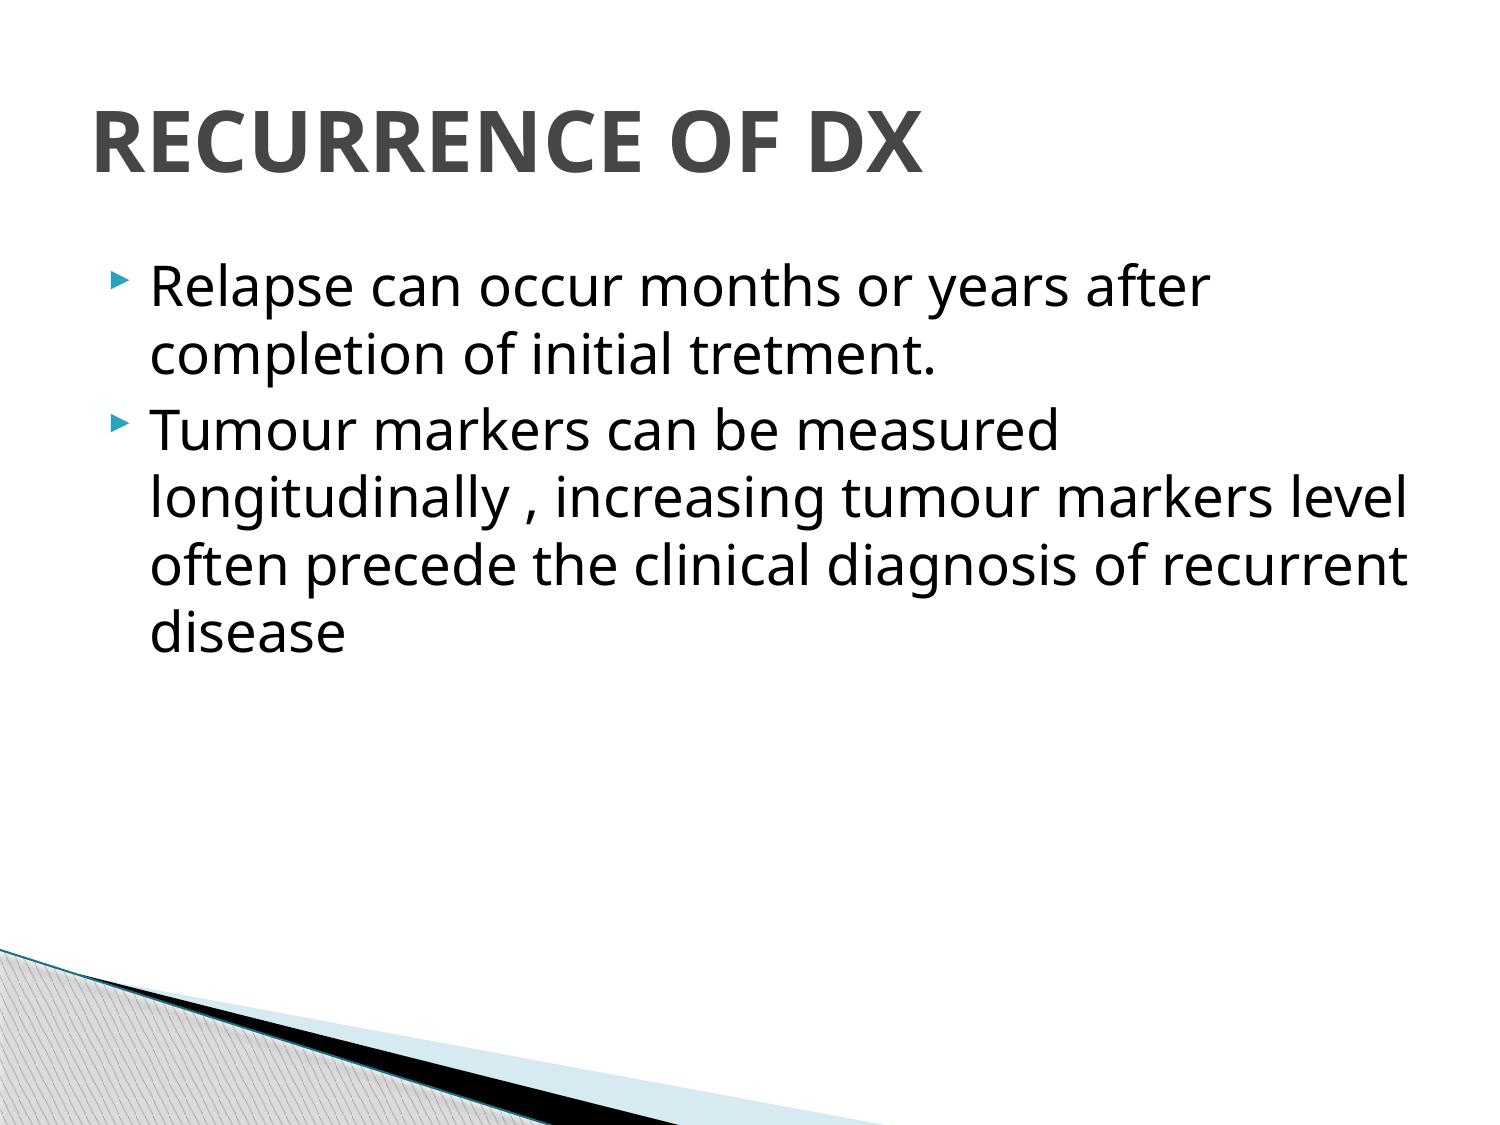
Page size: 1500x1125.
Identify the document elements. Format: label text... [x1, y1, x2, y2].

list Relapse can occur months or years after completion of initial tretment. Tumour markers can be measured longitudinally , increasing tumour markers level often precede the clinical diagnosis of recurrent disease [75, 243, 1425, 986]
title RECURRENCE OF DX [75, 45, 1425, 233]
